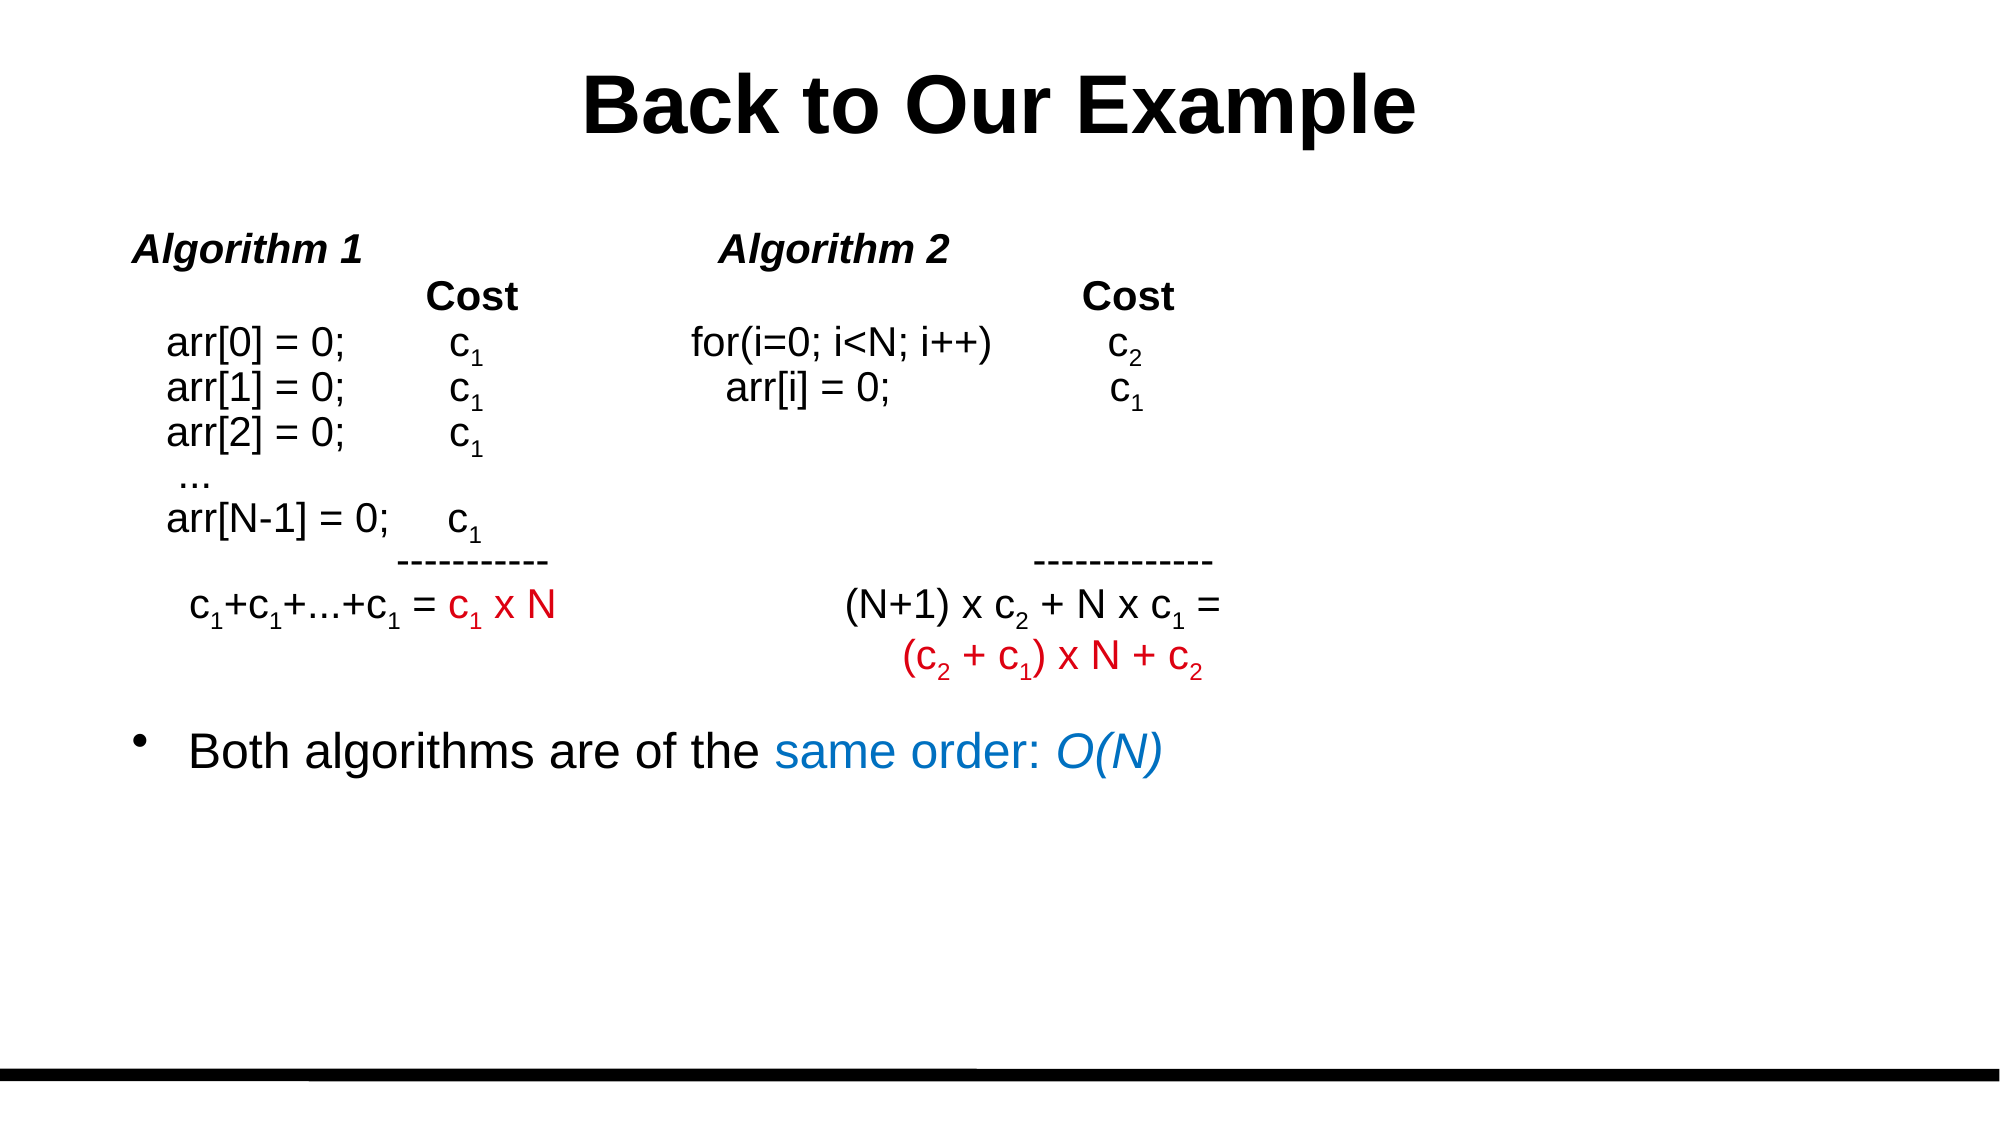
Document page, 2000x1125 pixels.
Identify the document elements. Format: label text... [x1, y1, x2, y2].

list Algorithm 1 Algorithm 2 Cost Cost arr[0] = 0; c1 for(i=0; i<N; i++) c2 arr[1] = 0; c1 arr[i] = 0; c1 arr[2] = 0; c1 ... arr[N-1] = 0; c1 ----------- ------------- c1+c1+...+c1 = c1 x N (N+1) x c2 + N x c1 = (c2 + c1) x N + c2 Both algorithms are of the same order: O(N) [116, 187, 1944, 1026]
title Back to Our Example [149, 37, 1850, 163]
